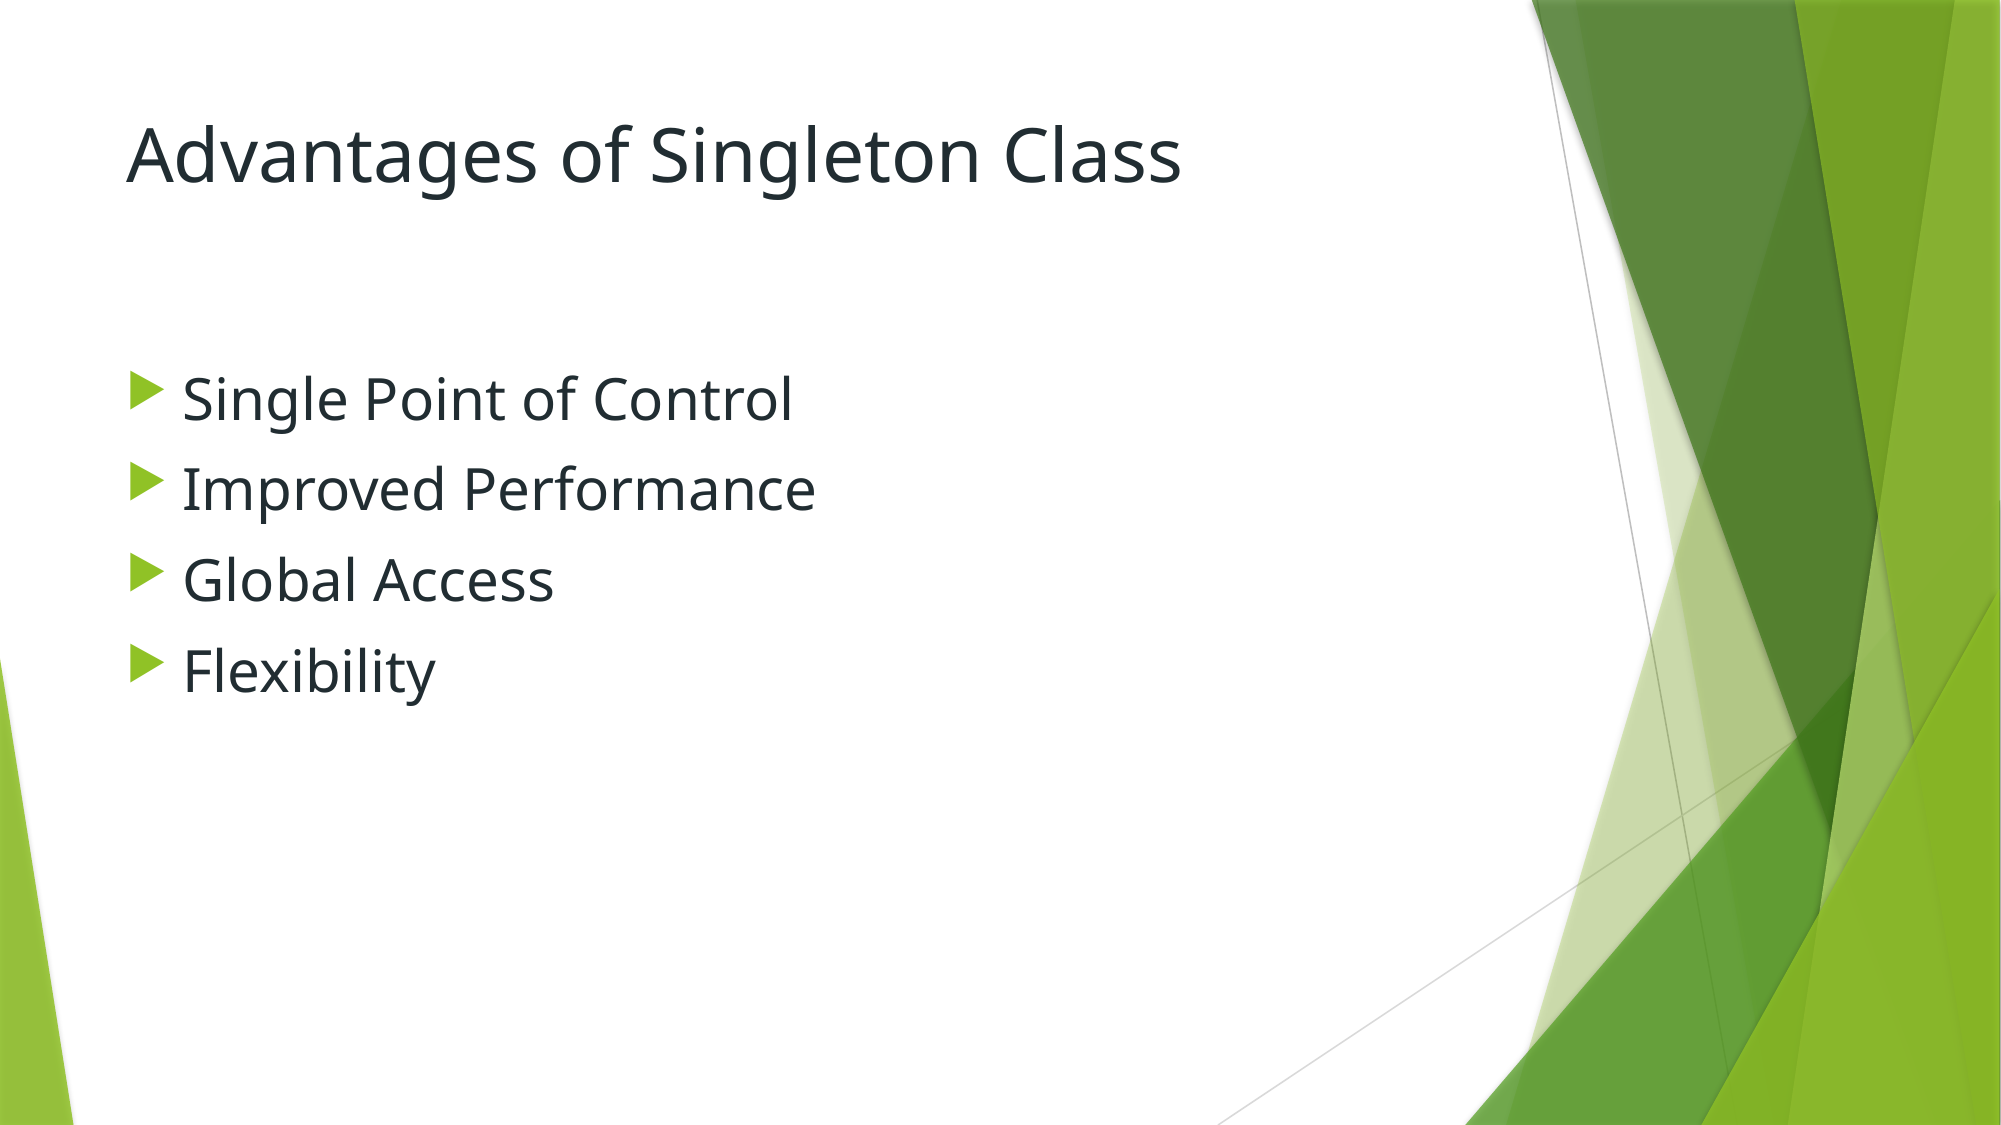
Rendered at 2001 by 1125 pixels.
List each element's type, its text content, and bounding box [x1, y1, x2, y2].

title Advantages of Singleton Class [111, 99, 1522, 317]
list Single Point of Control Improved Performance Global Access Flexibility [111, 354, 1522, 992]
